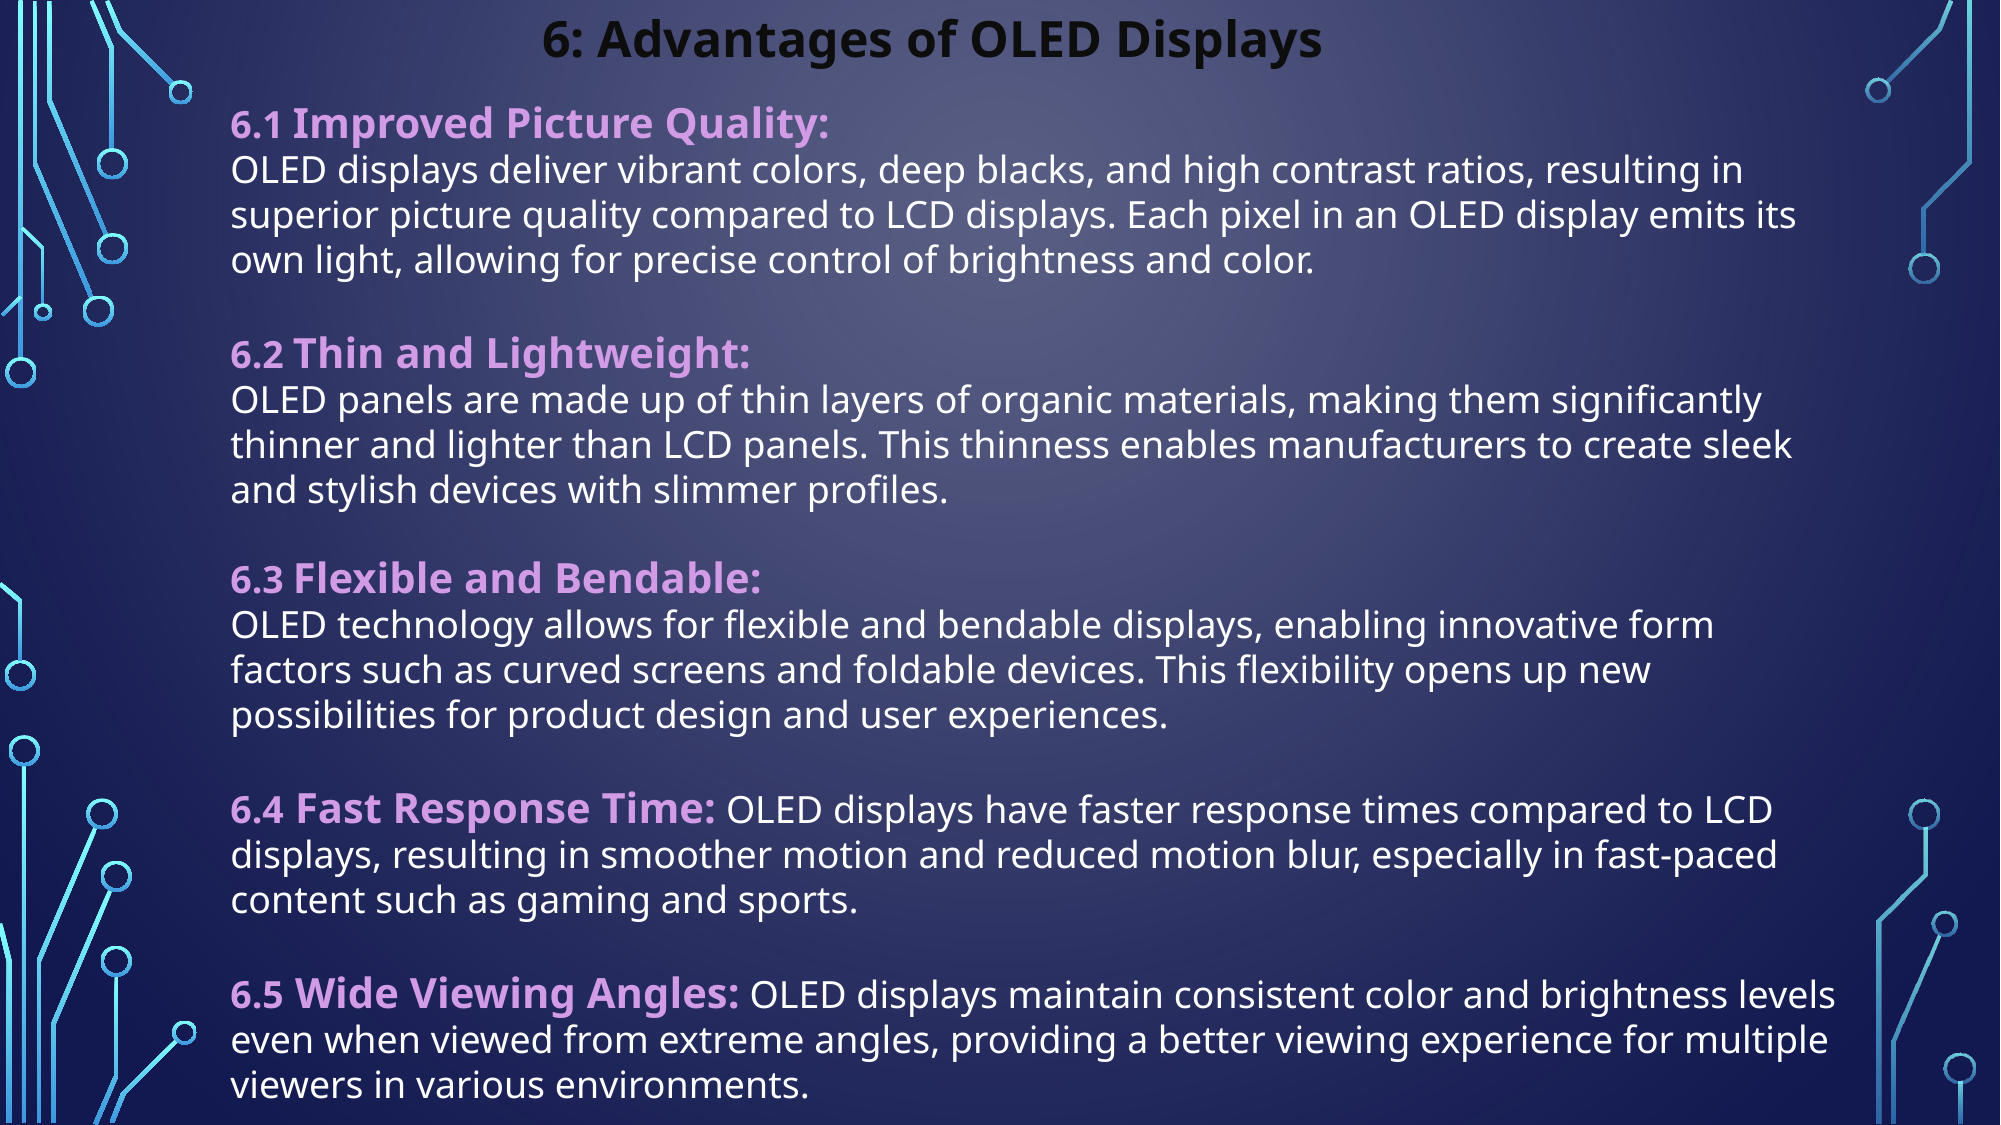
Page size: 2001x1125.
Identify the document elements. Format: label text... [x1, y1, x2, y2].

text_box 6.1 Improved Picture Quality: OLED displays deliver vibrant colors, deep blacks, and high contrast ratios, resulting in superior picture quality compared to LCD displays. Each pixel in an OLED display emits its own light, allowing for precise control of brightness and color. 6.2 Thin and Lightweight: OLED panels are made up of thin layers of organic materials, making them significantly thinner and lighter than LCD panels. This thinness enables manufacturers to create sleek and stylish devices with slimmer profiles. 6.3 Flexible and Bendable: OLED technology allows for flexible and bendable displays, enabling innovative form factors such as curved screens and foldable devices. This flexibility opens up new possibilities for product design and user experiences. 6.4 Fast Response Time: OLED displays have faster response times compared to LCD displays, resulting in smoother motion and reduced motion blur, especially in fast-paced content such as gaming and sports. 6.5 Wide Viewing Angles: OLED displays maintain consistent color and brightness levels even when viewed from extreme angles, providing a better viewing experience for multiple viewers in various environments. [215, 89, 1861, 999]
text_box 6: Advantages of OLED Displays [365, 0, 1500, 89]
